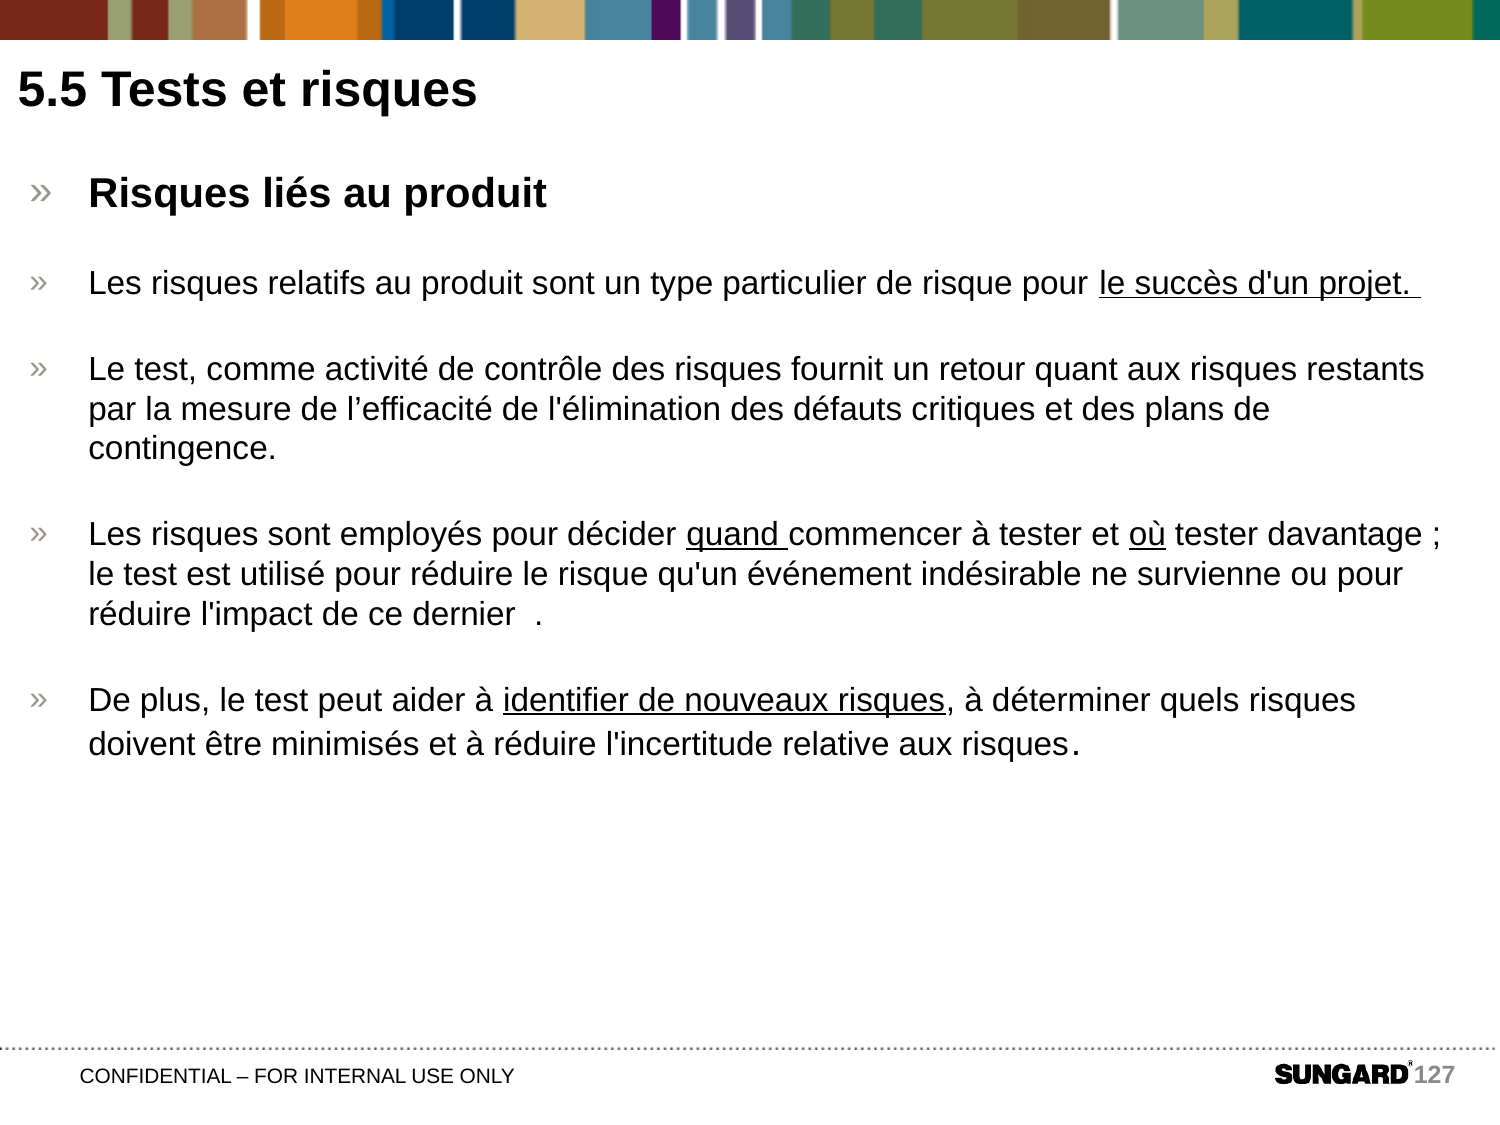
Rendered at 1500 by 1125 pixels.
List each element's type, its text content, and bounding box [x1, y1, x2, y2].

picture [1275, 1060, 1396, 1084]
list Risques liés au produit Les risques relatifs au produit sont un type particulier de risque pour le succès d'un projet. Le test, comme activité de contrôle des risques fournit un retour quant aux risques restants par la mesure de l’efficacité de l'élimination des défauts critiques et des plans de contingence. Les risques sont employés pour décider quand commencer à tester et où tester davantage ; le test est utilisé pour réduire le risque qu'un événement indésirable ne survienne ou pour réduire l'impact de ce dernier . De plus, le test peut aider à identifier de nouveaux risques, à déterminer quels risques doivent être minimisés et à réduire l'incertitude relative aux risques. [29, 165, 1456, 1022]
title 5.5 Tests et risques [17, 55, 1456, 146]
text_box 127 [1396, 1058, 1456, 1088]
picture [0, 0, 1500, 40]
picture [0, 1043, 1500, 1050]
